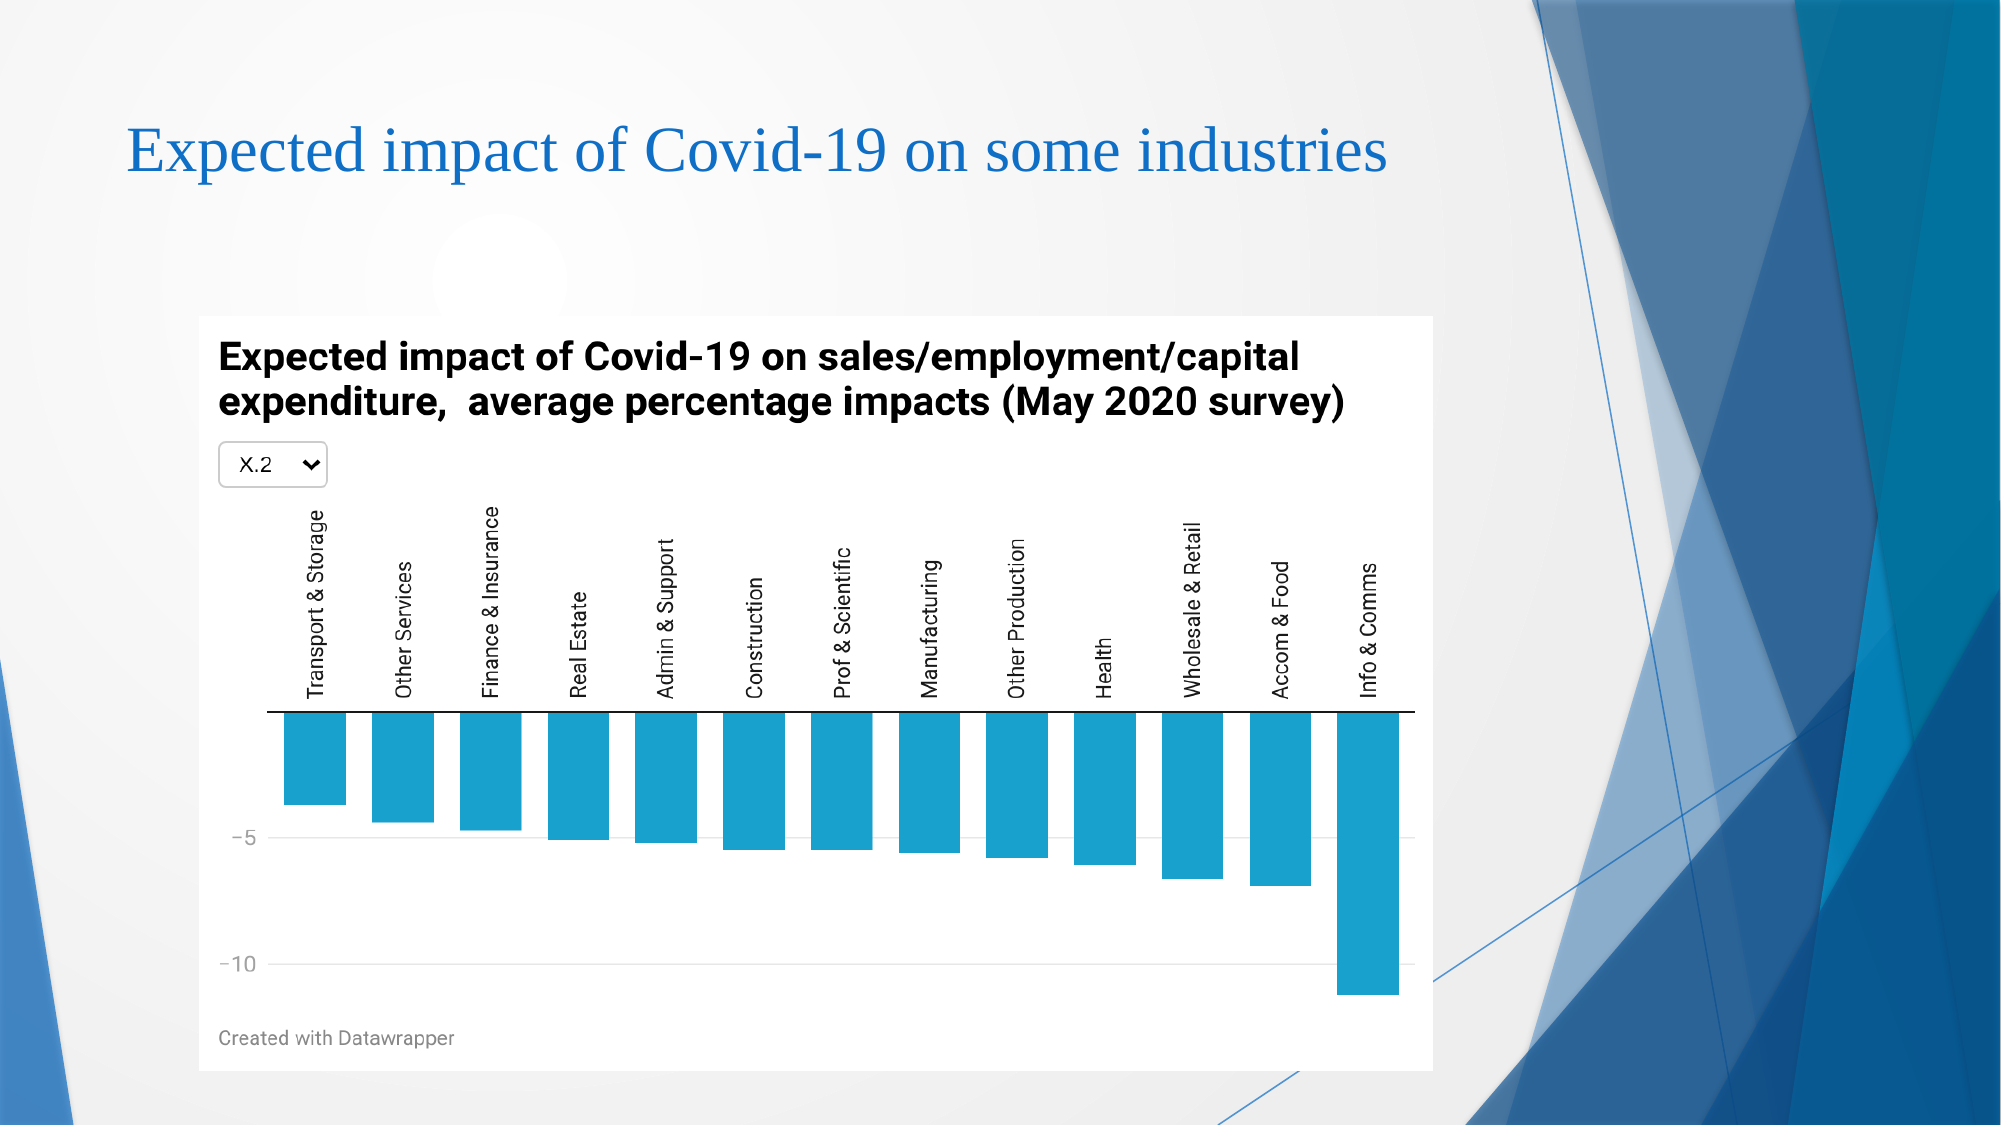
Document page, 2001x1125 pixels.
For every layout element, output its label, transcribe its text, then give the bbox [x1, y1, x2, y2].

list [199, 316, 1434, 1072]
title Expected impact of Covid-19 on some industries [111, 99, 1522, 317]
